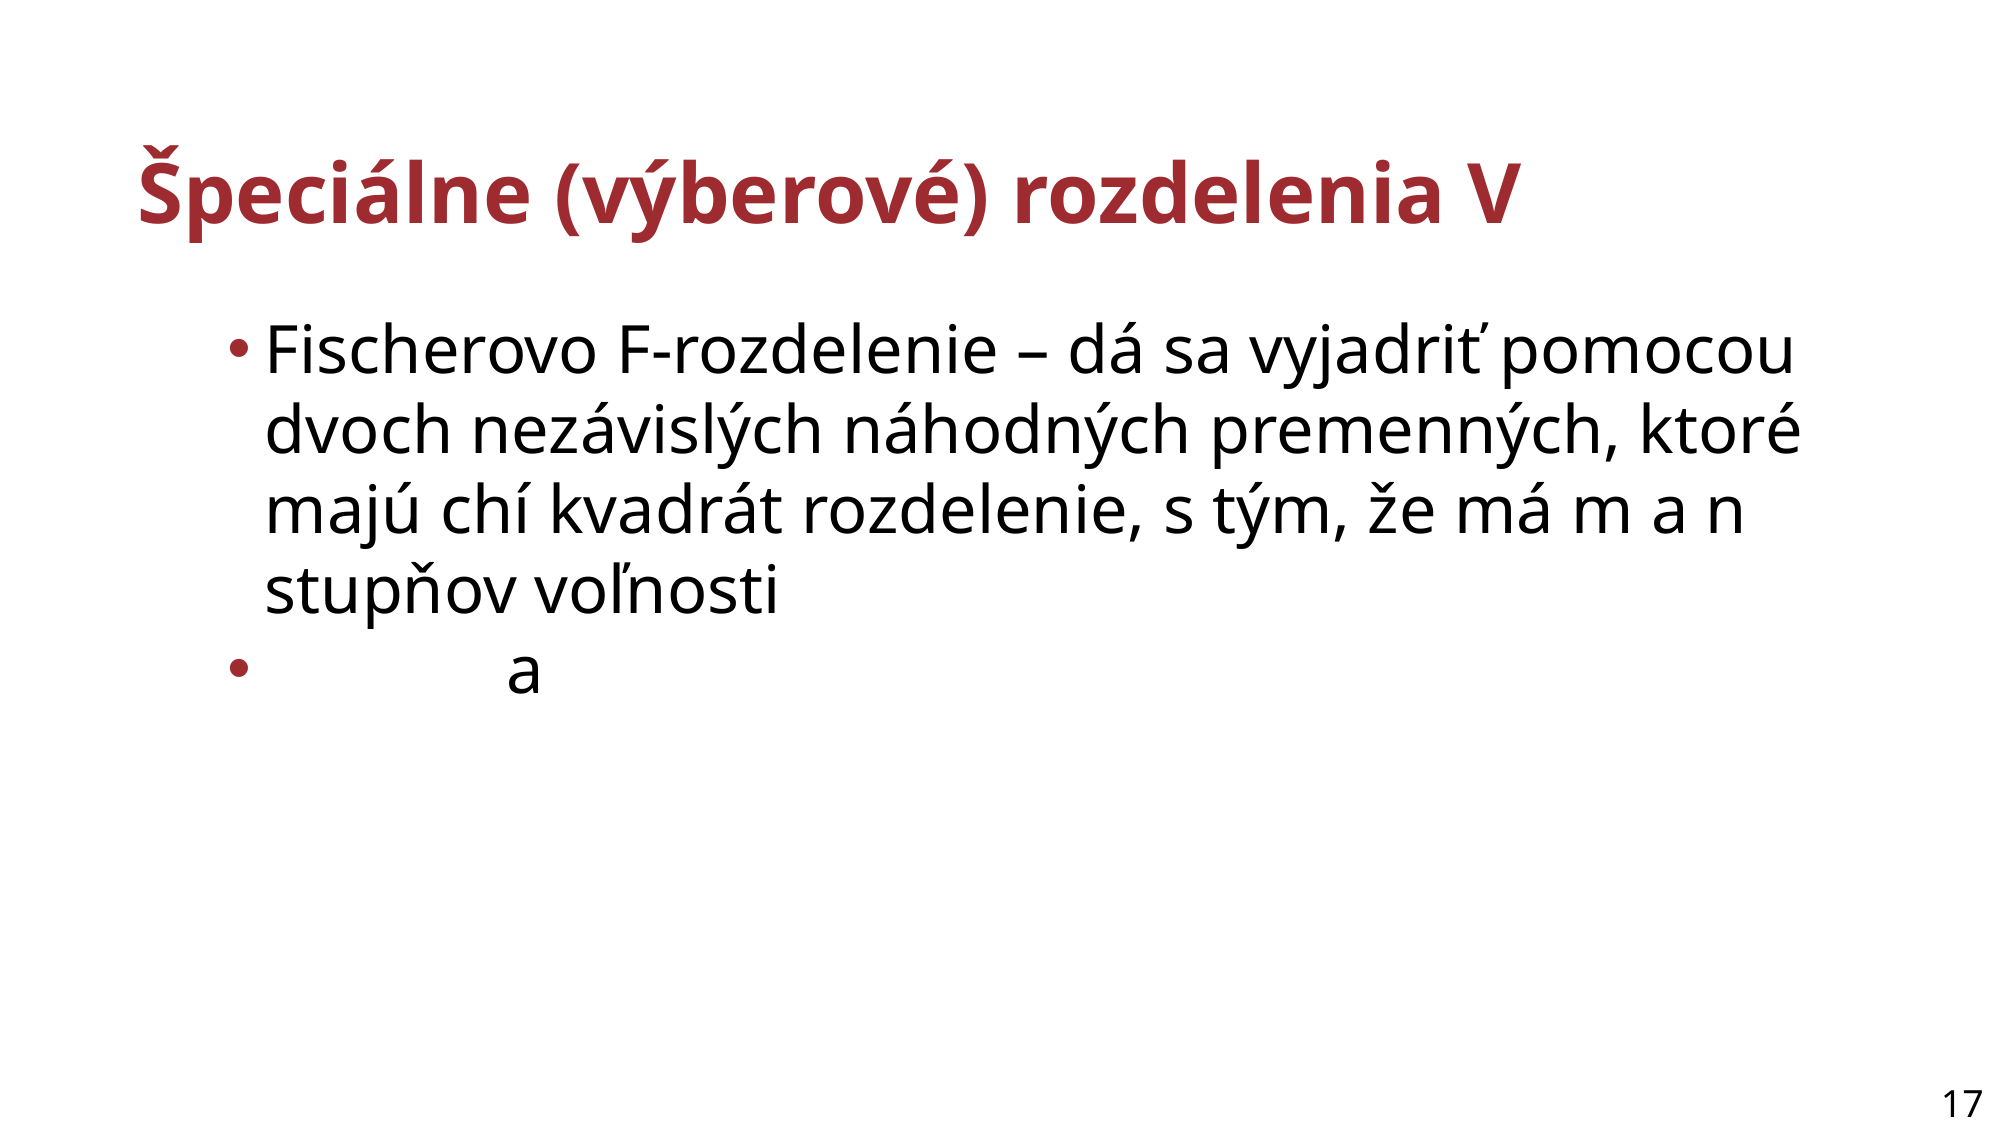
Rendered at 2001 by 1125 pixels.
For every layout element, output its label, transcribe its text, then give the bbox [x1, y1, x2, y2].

title Špeciálne (výberové) rozdelenia V [137, 116, 1717, 278]
